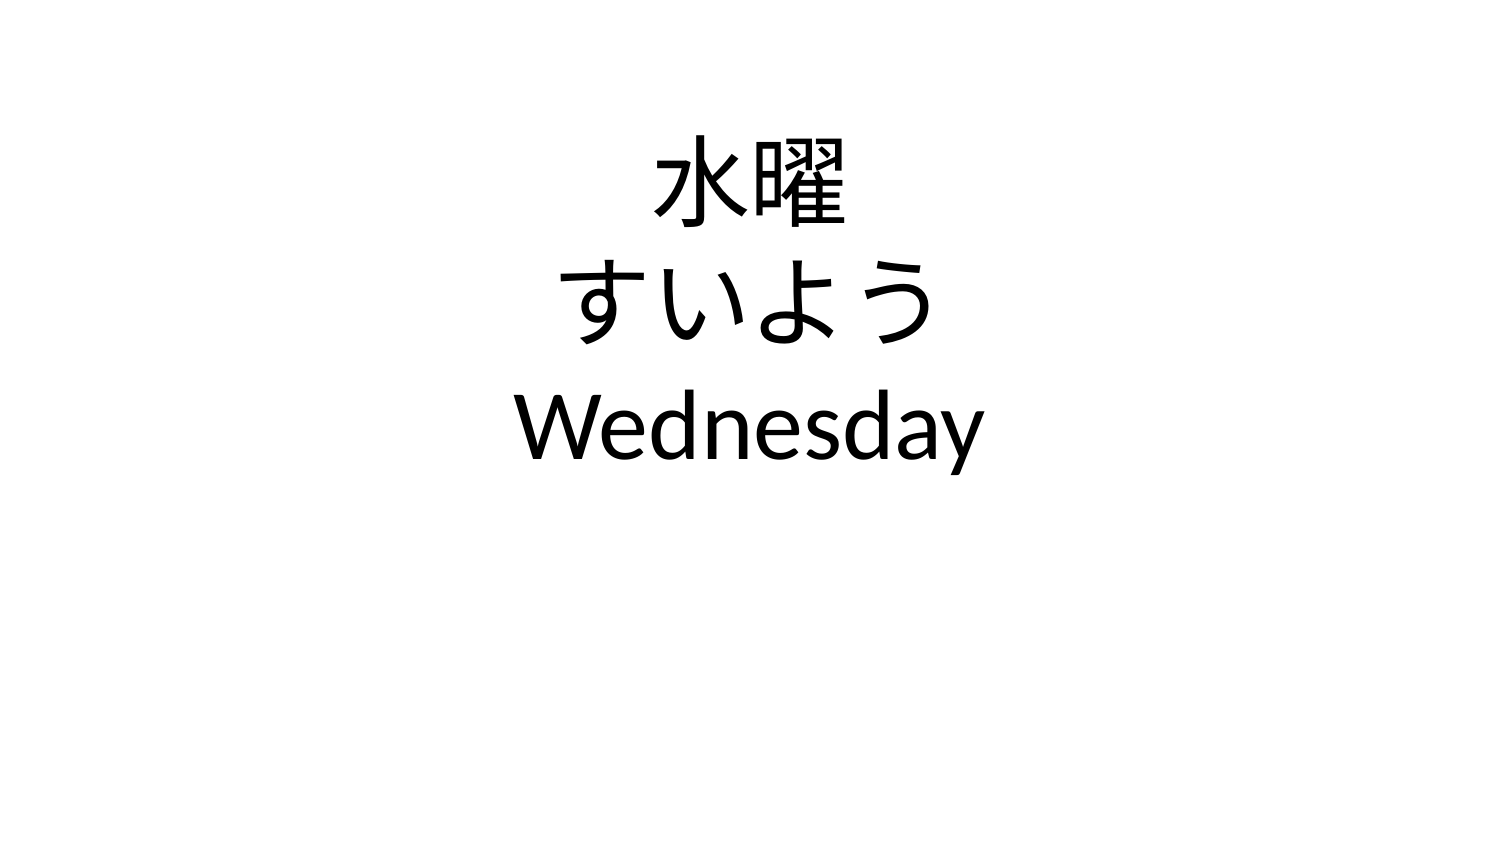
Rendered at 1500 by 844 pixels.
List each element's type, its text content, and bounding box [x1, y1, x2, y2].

text_box 水曜 すいよう Wednesday [0, 149, 1500, 450]
